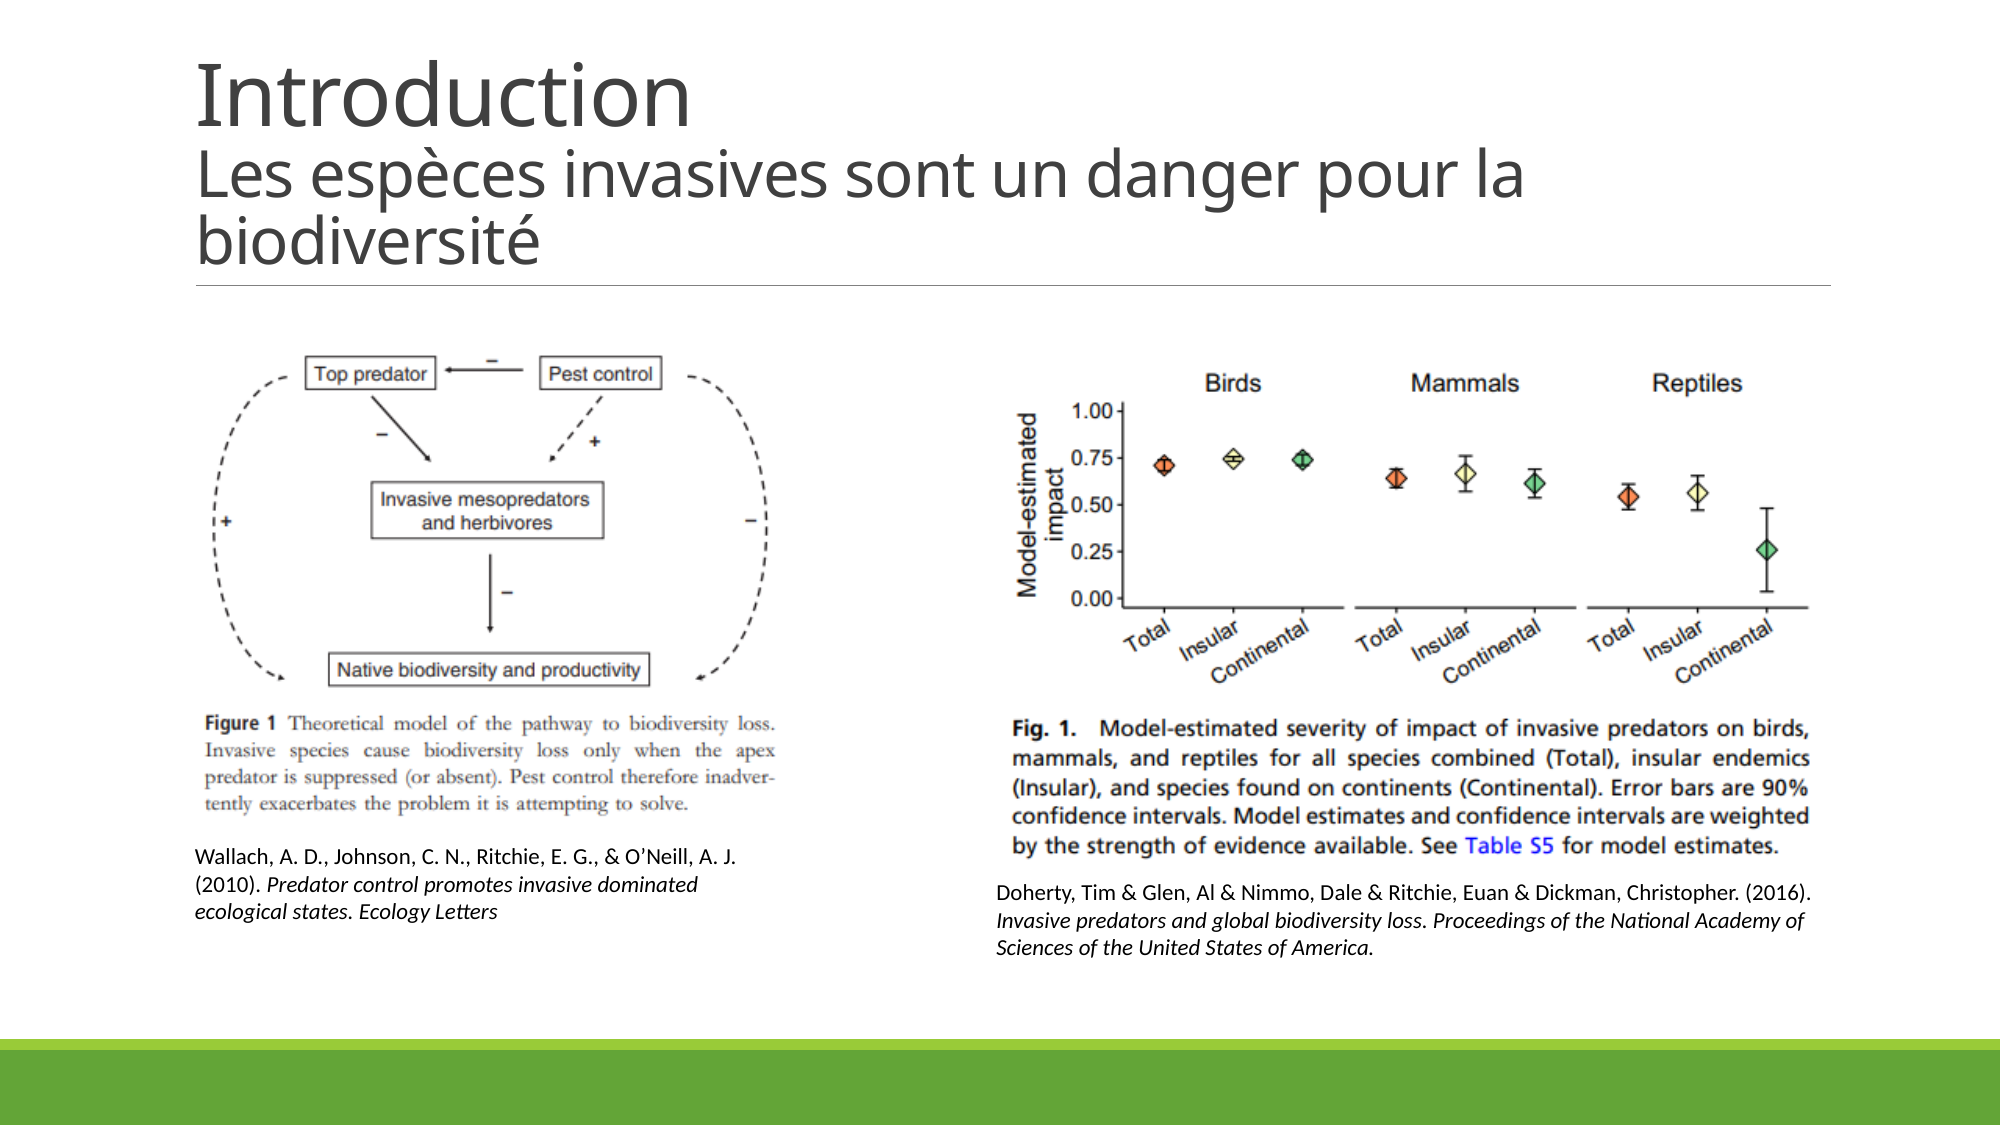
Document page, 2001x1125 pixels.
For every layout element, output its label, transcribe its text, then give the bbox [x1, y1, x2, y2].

picture [981, 334, 1831, 871]
picture [179, 334, 806, 836]
text_box Wallach, A. D., Johnson, C. N., Ritchie, E. G., & O’Neill, A. J. (2010). Predator control promotes invasive dominated ecological states. Ecology Letters [180, 841, 805, 932]
text_box Doherty, Tim & Glen, Al & Nimmo, Dale & Ritchie, Euan & Dickman, Christopher. (2016). Invasive predators and global biodiversity loss. Proceedings of the National Academy of Sciences of the United States of America. [981, 876, 1830, 968]
title Introduction Les espèces invasives sont un danger pour la biodiversité [180, 47, 1830, 285]
